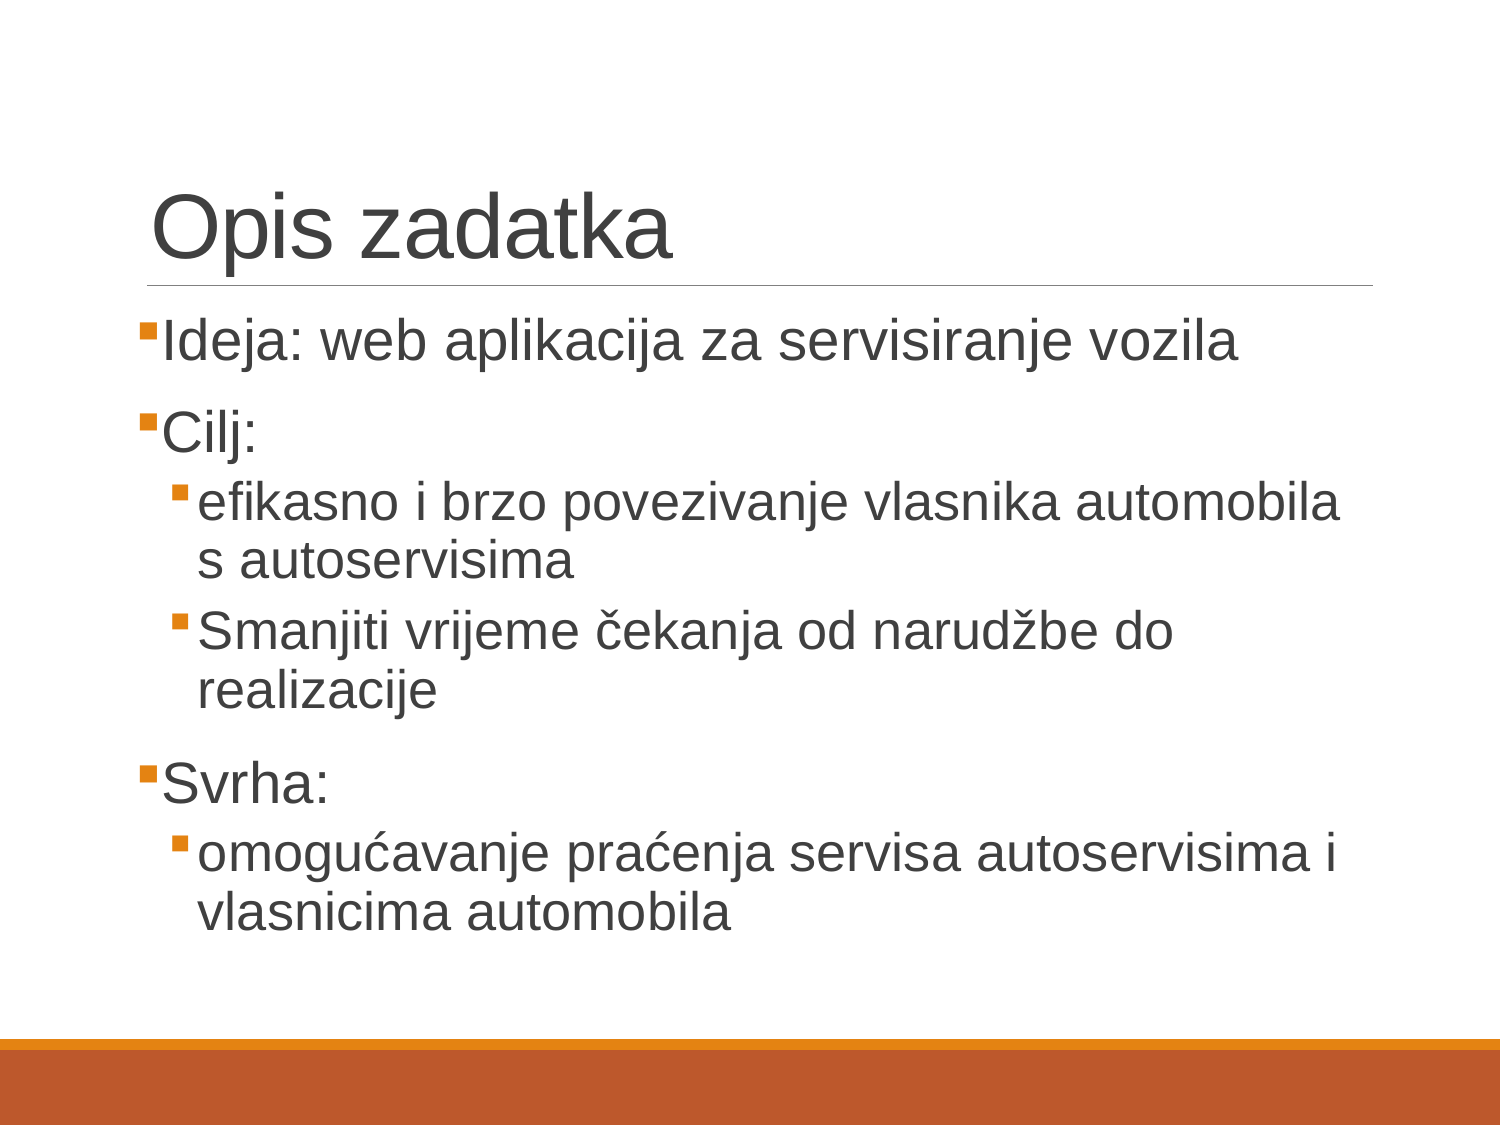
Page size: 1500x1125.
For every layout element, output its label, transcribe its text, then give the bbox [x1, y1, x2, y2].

list Ideja: web aplikacija za servisiranje vozila Cilj: efikasno i brzo povezivanje vlasnika automobila s autoservisima Smanjiti vrijeme čekanja od narudžbe do realizacije Svrha: omogućavanje praćenja servisa autoservisima i vlasnicima automobila [135, 302, 1373, 963]
title Opis zadatka [135, 47, 1373, 285]
